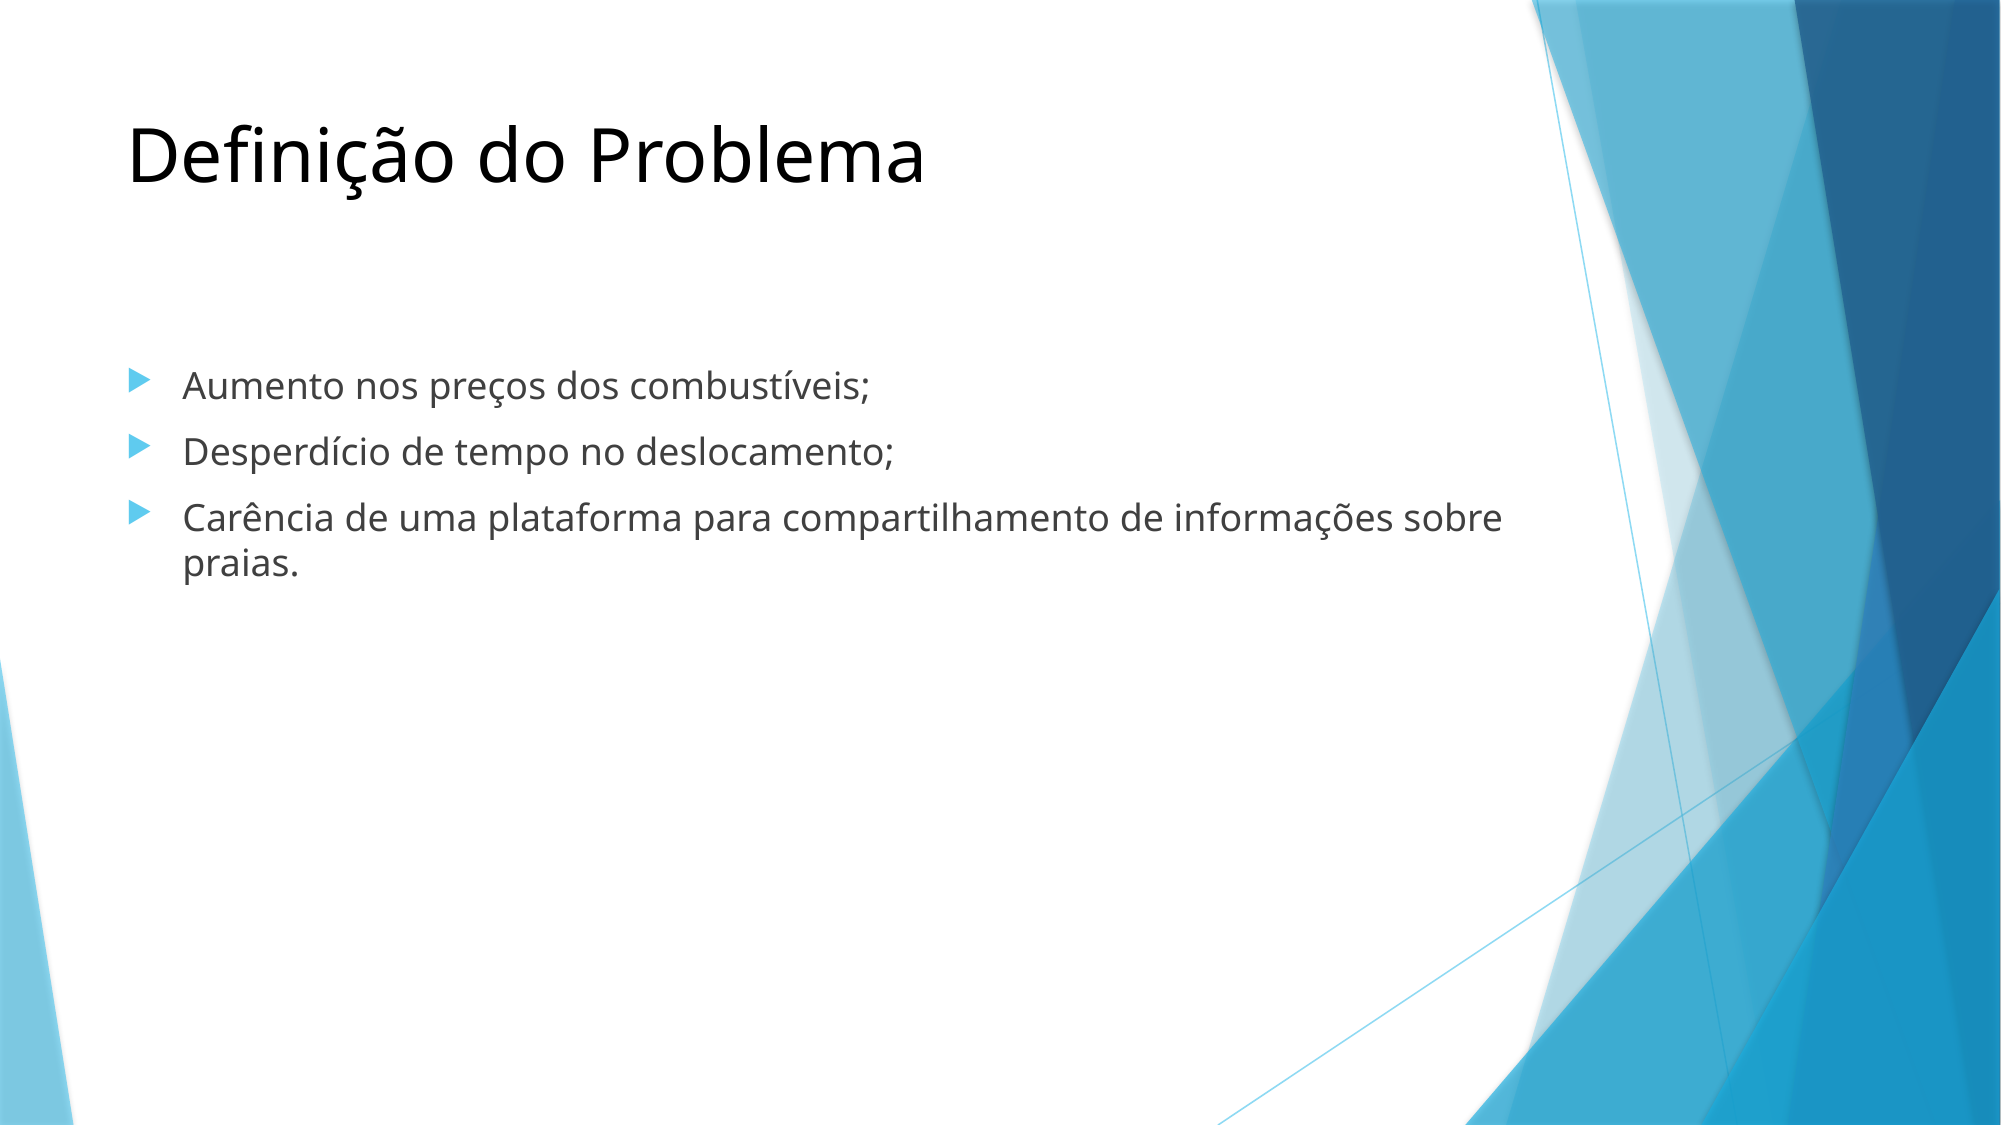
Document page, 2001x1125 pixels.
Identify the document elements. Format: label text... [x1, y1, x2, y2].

title Definição do Problema [111, 99, 1522, 317]
list Aumento nos preços dos combustíveis; Desperdício de tempo no deslocamento; Carência de uma plataforma para compartilhamento de informações sobre praias. [111, 354, 1522, 992]
